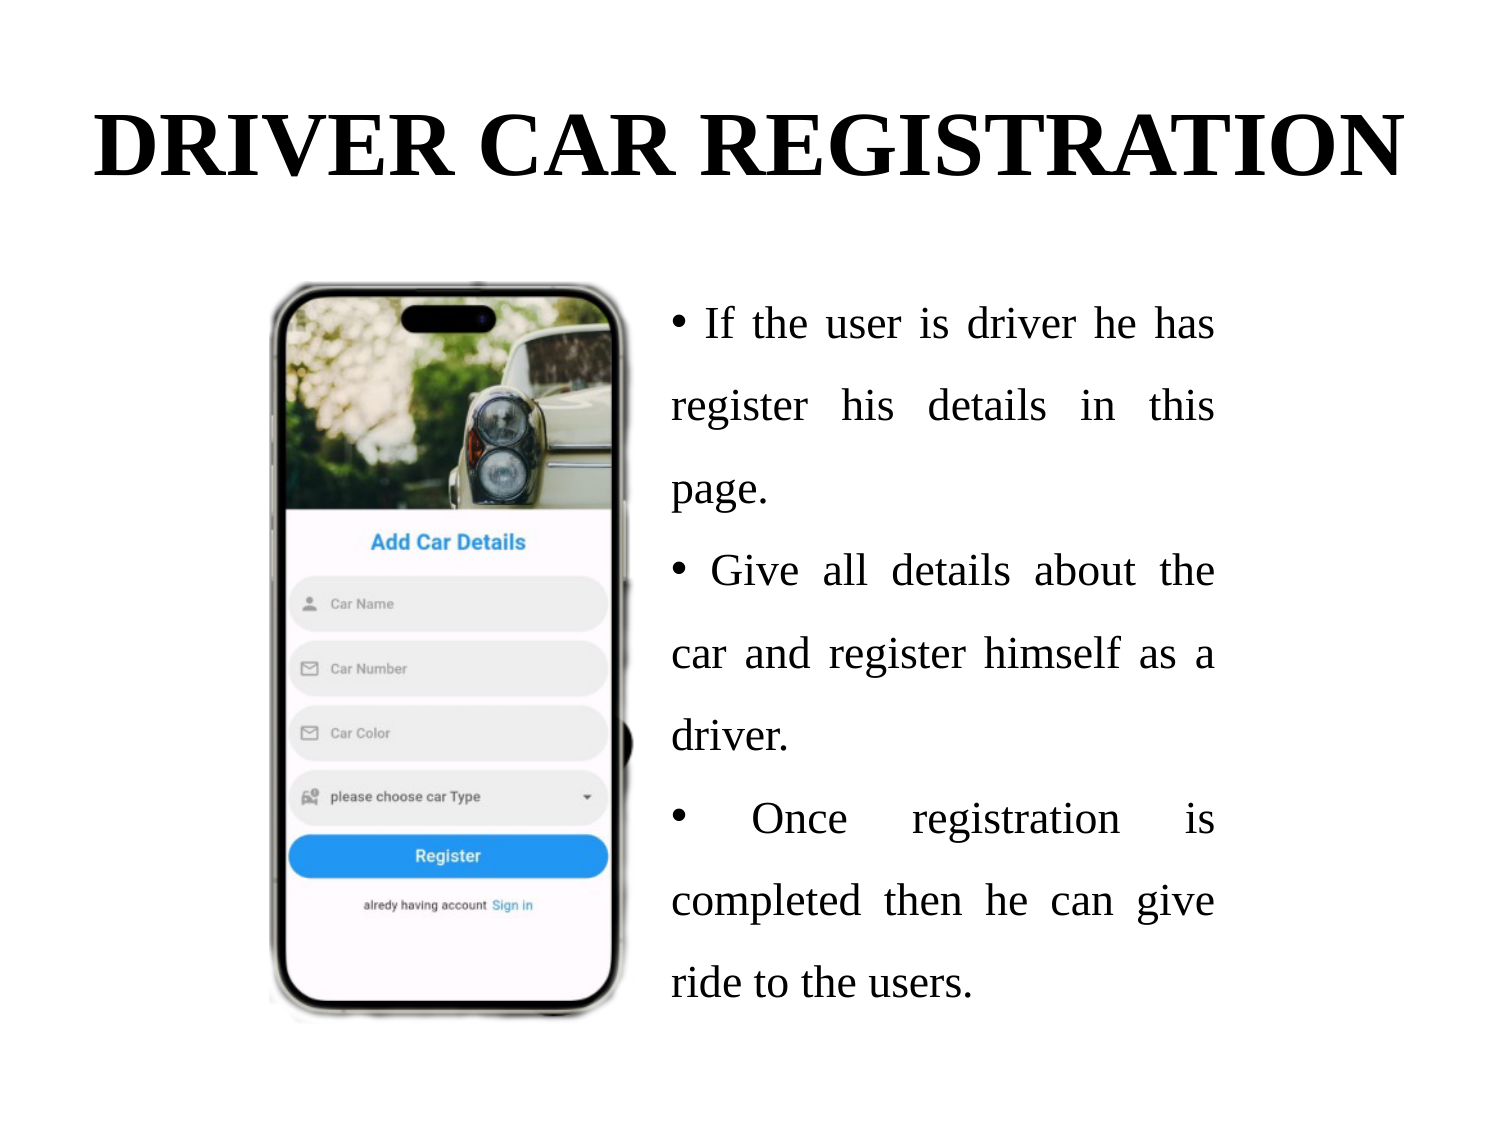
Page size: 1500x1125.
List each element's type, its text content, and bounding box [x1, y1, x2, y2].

title DRIVER CAR REGISTRATION [75, 45, 1425, 233]
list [269, 280, 635, 1024]
text_box If the user is driver he has register his details in this page. Give all details about the car and register himself as a driver. Once registration is completed then he can give ride to the users. [656, 257, 1231, 1015]
